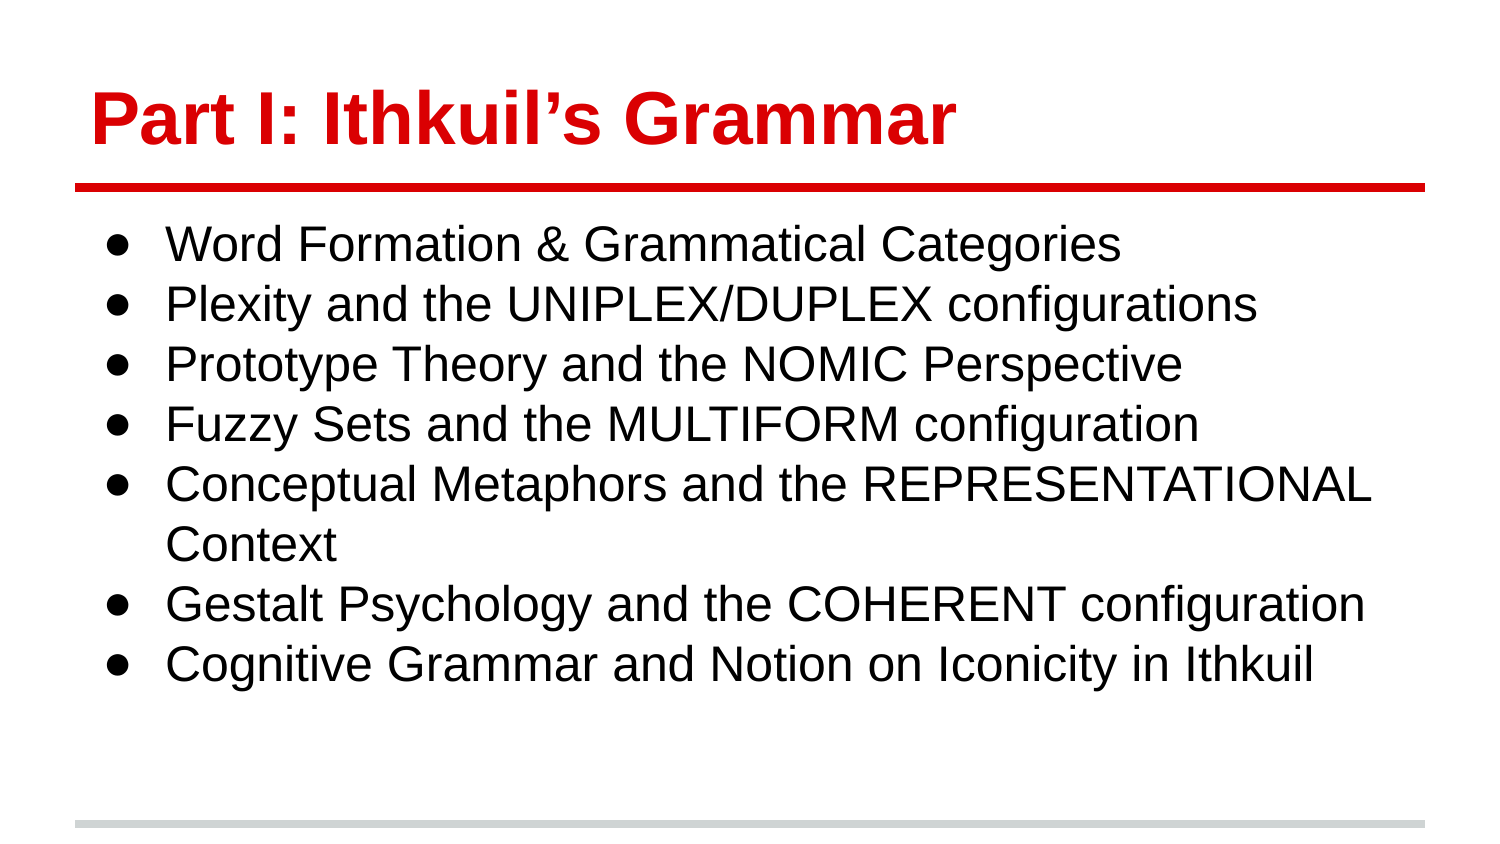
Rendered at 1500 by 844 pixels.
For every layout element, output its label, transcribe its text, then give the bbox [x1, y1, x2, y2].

list Word Formation & Grammatical Categories Plexity and the UNIPLEX/DUPLEX configurations Prototype Theory and the NOMIC Perspective Fuzzy Sets and the MULTIFORM configuration Conceptual Metaphors and the REPRESENTATIONAL Context Gestalt Psychology and the COHERENT configuration Cognitive Grammar and Notion on Iconicity in Ithkuil [75, 196, 1425, 808]
title Part I: Ithkuil’s Grammar [75, 33, 1425, 175]
